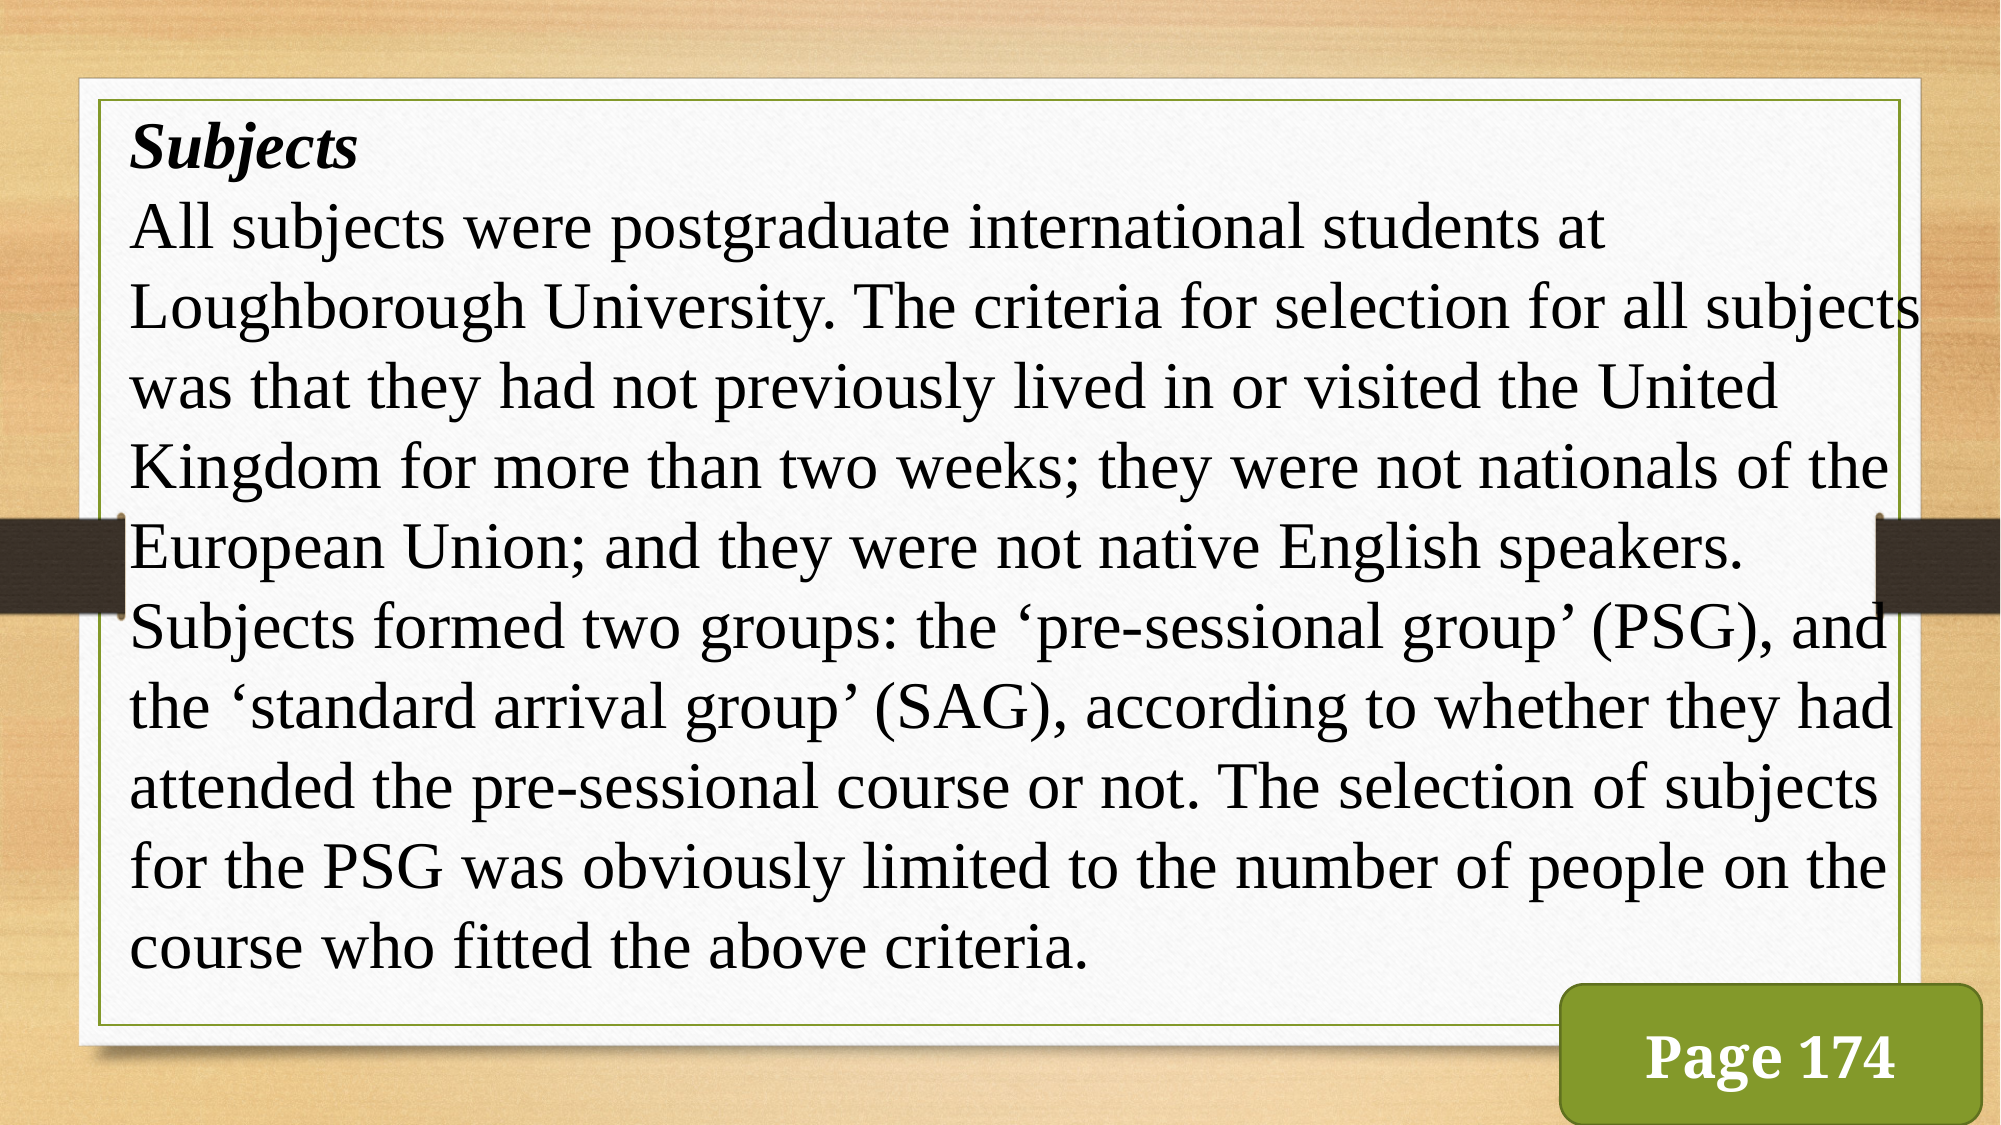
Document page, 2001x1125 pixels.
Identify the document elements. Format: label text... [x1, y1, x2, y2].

picture [0, 0, 2001, 1125]
text_box Page 174 [1558, 983, 1984, 1125]
text_box Subjects All subjects were postgraduate international students at Loughborough University. The criteria for selection for all subjects was that they had not previously lived in or visited the United Kingdom for more than two weeks; they were not nationals of the European Union; and they were not native English speakers. Subjects formed two groups: the ‘pre-sessional group’ (PSG), and the ‘standard arrival group’ (SAG), according to whether they had attended the pre-sessional course or not. The selection of subjects for the PSG was obviously limited to the number of people on the course who fitted the above criteria. [115, 94, 1941, 989]
